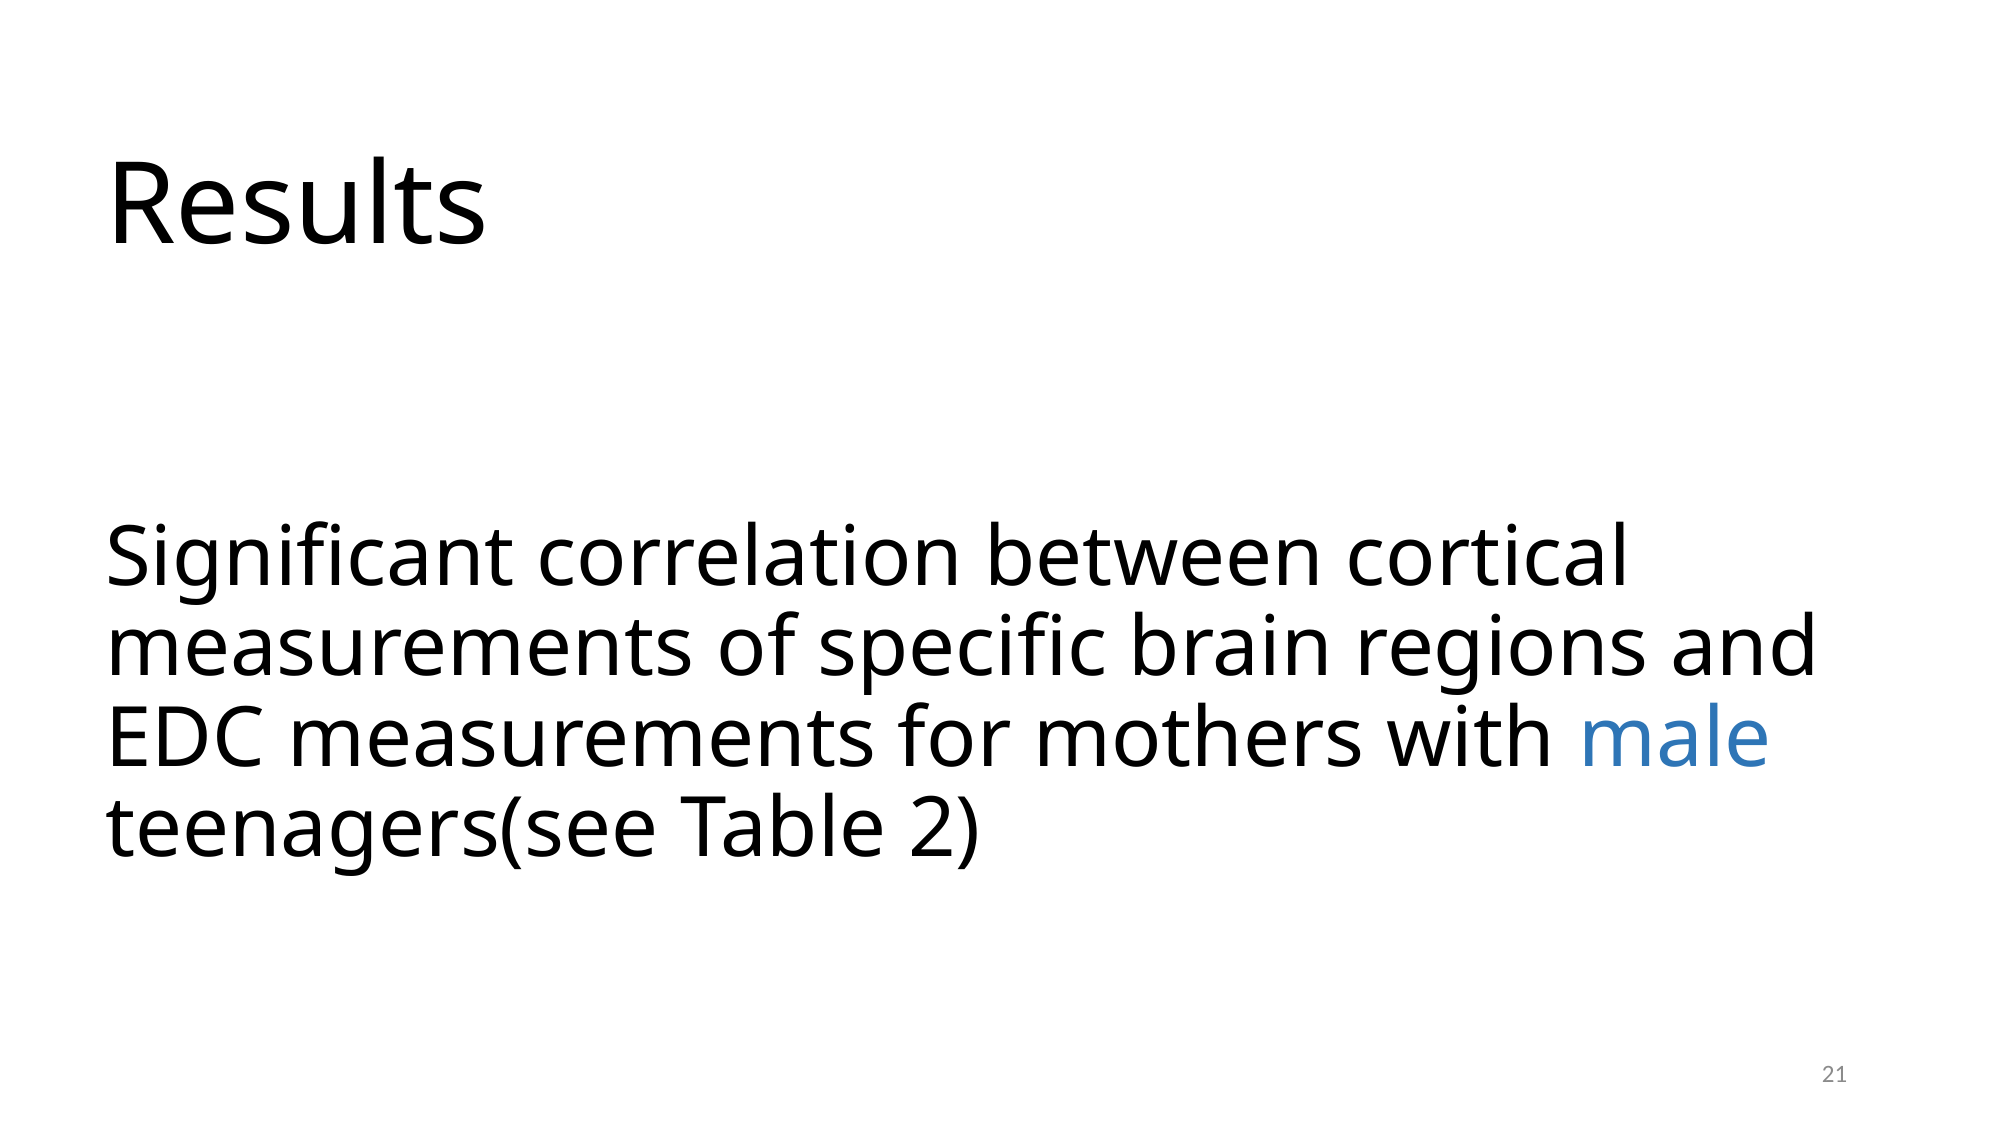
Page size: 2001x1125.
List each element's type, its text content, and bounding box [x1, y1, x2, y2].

slide_number 21 [1412, 1042, 1863, 1103]
title Results Significant correlation between cortical measurements of specific brain regions and EDC measurements for mothers with male teenagers(see Table 2) [90, 130, 1910, 882]
